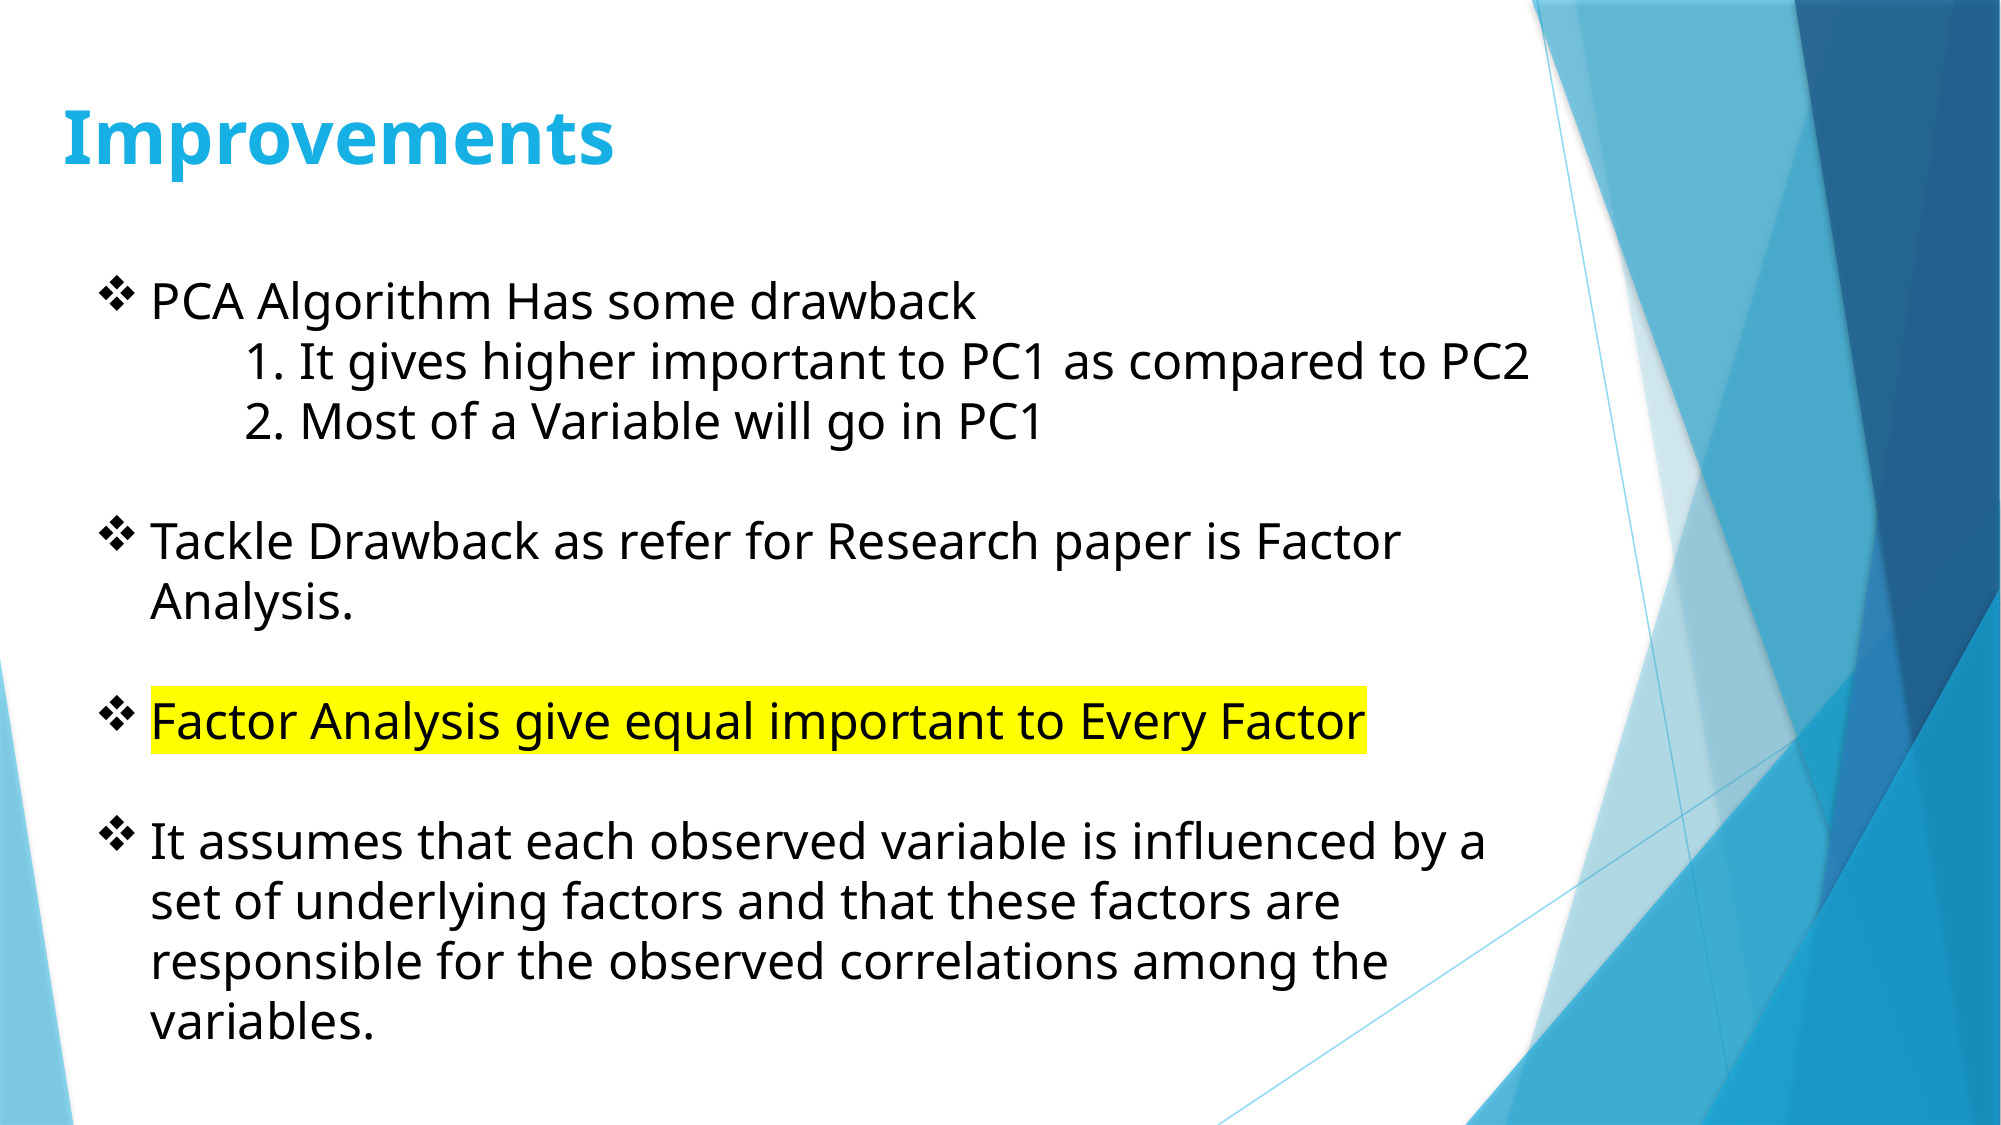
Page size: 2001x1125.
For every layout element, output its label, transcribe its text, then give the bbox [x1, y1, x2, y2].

text_box Improvements [49, 82, 1050, 188]
text_box PCA Algorithm Has some drawback 1. It gives higher important to PC1 as compared to PC2 2. Most of a Variable will go in PC1 Tackle Drawback as refer for Research paper is Factor Analysis. Factor Analysis give equal important to Every Factor It assumes that each observed variable is influenced by a set of underlying factors and that these factors are responsible for the observed correlations among the variables. [79, 262, 1572, 1057]
